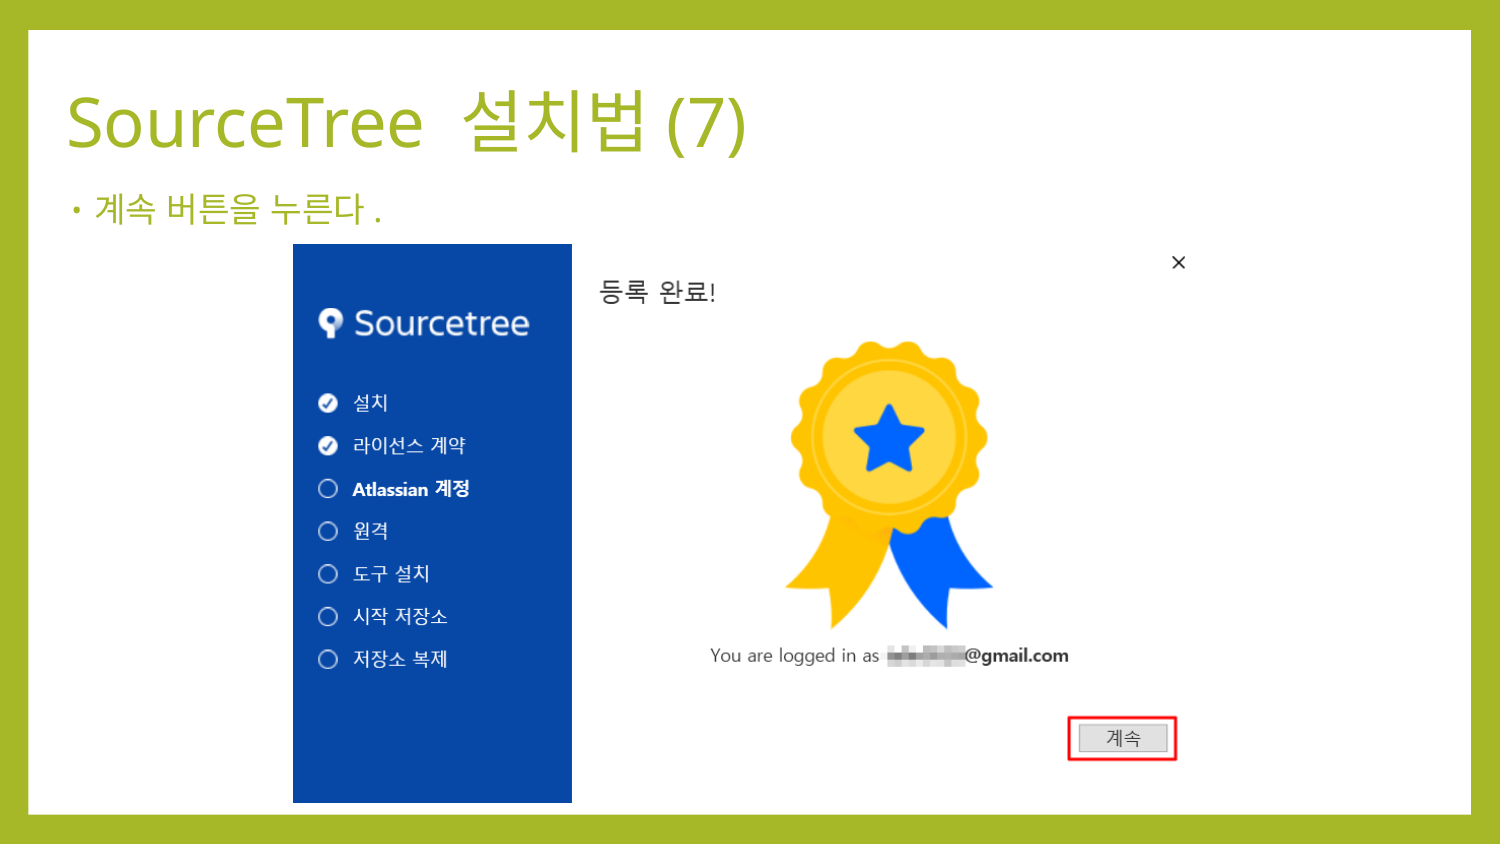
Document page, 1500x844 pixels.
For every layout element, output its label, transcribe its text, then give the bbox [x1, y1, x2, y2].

picture [292, 244, 1208, 804]
list 계속 버튼을 누른다. [51, 185, 1449, 752]
title SourceTree 설치법(7) [51, 72, 1449, 167]
